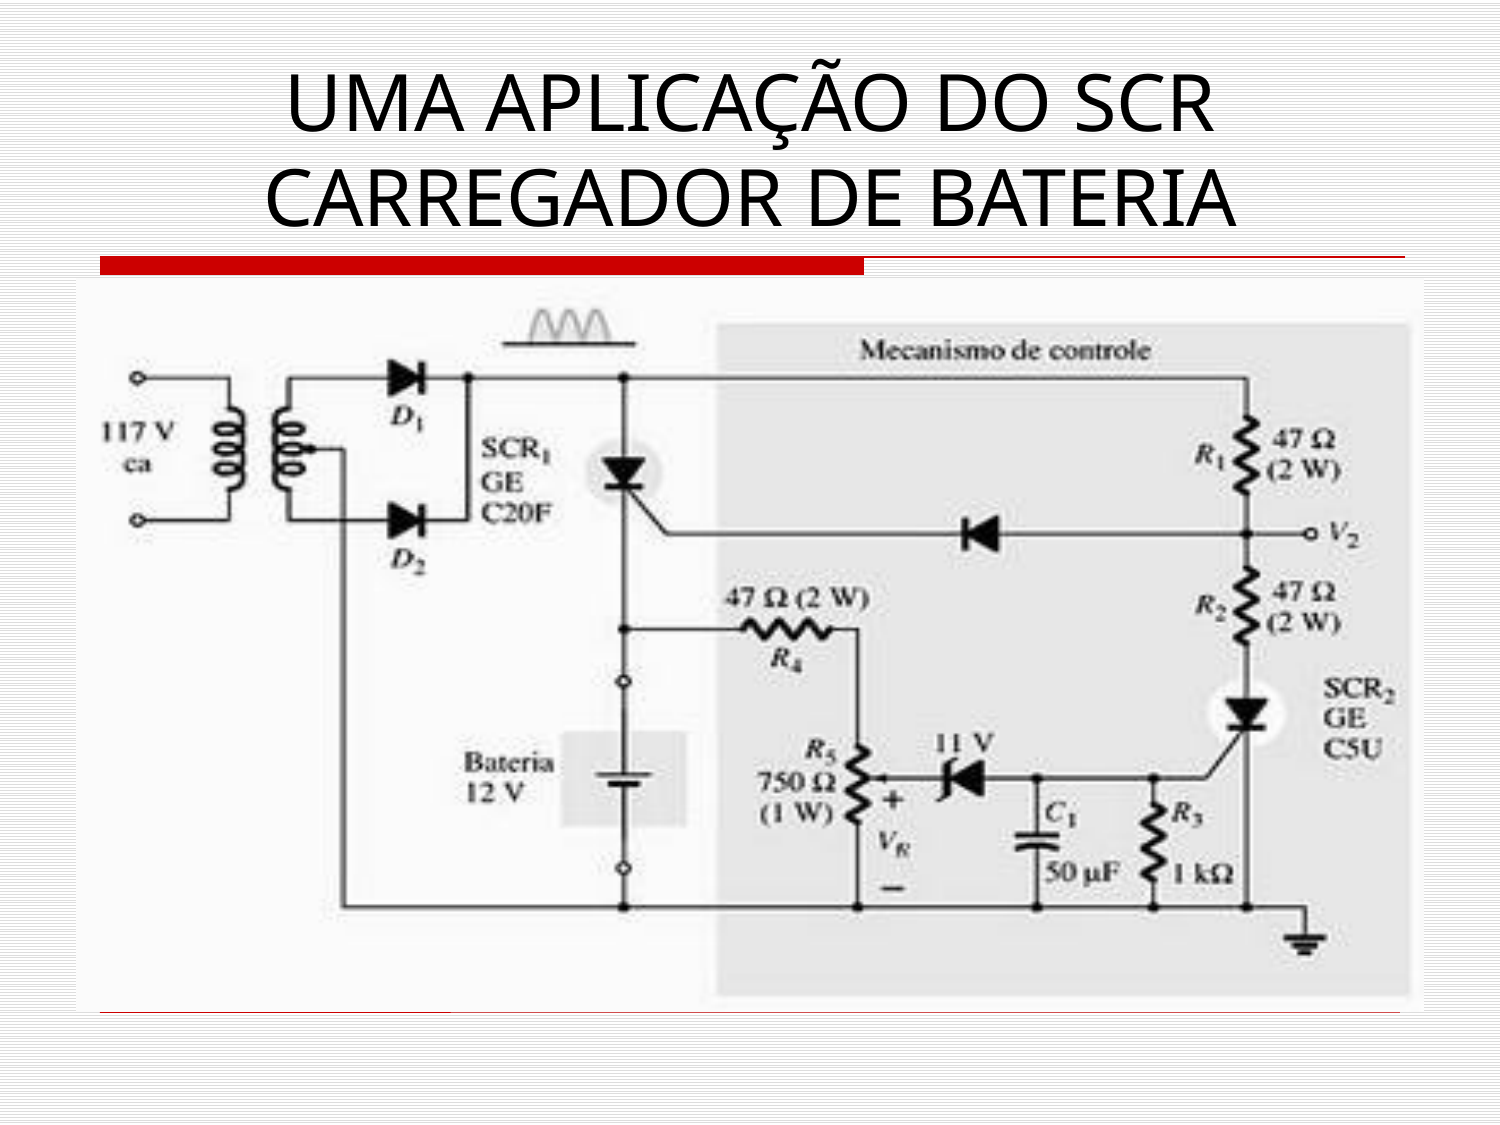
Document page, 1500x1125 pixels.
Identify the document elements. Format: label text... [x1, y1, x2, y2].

title UMA APLICAÇÃO DO SCR CARREGADOR DE BATERIA [93, 49, 1407, 250]
picture [76, 278, 1424, 1012]
